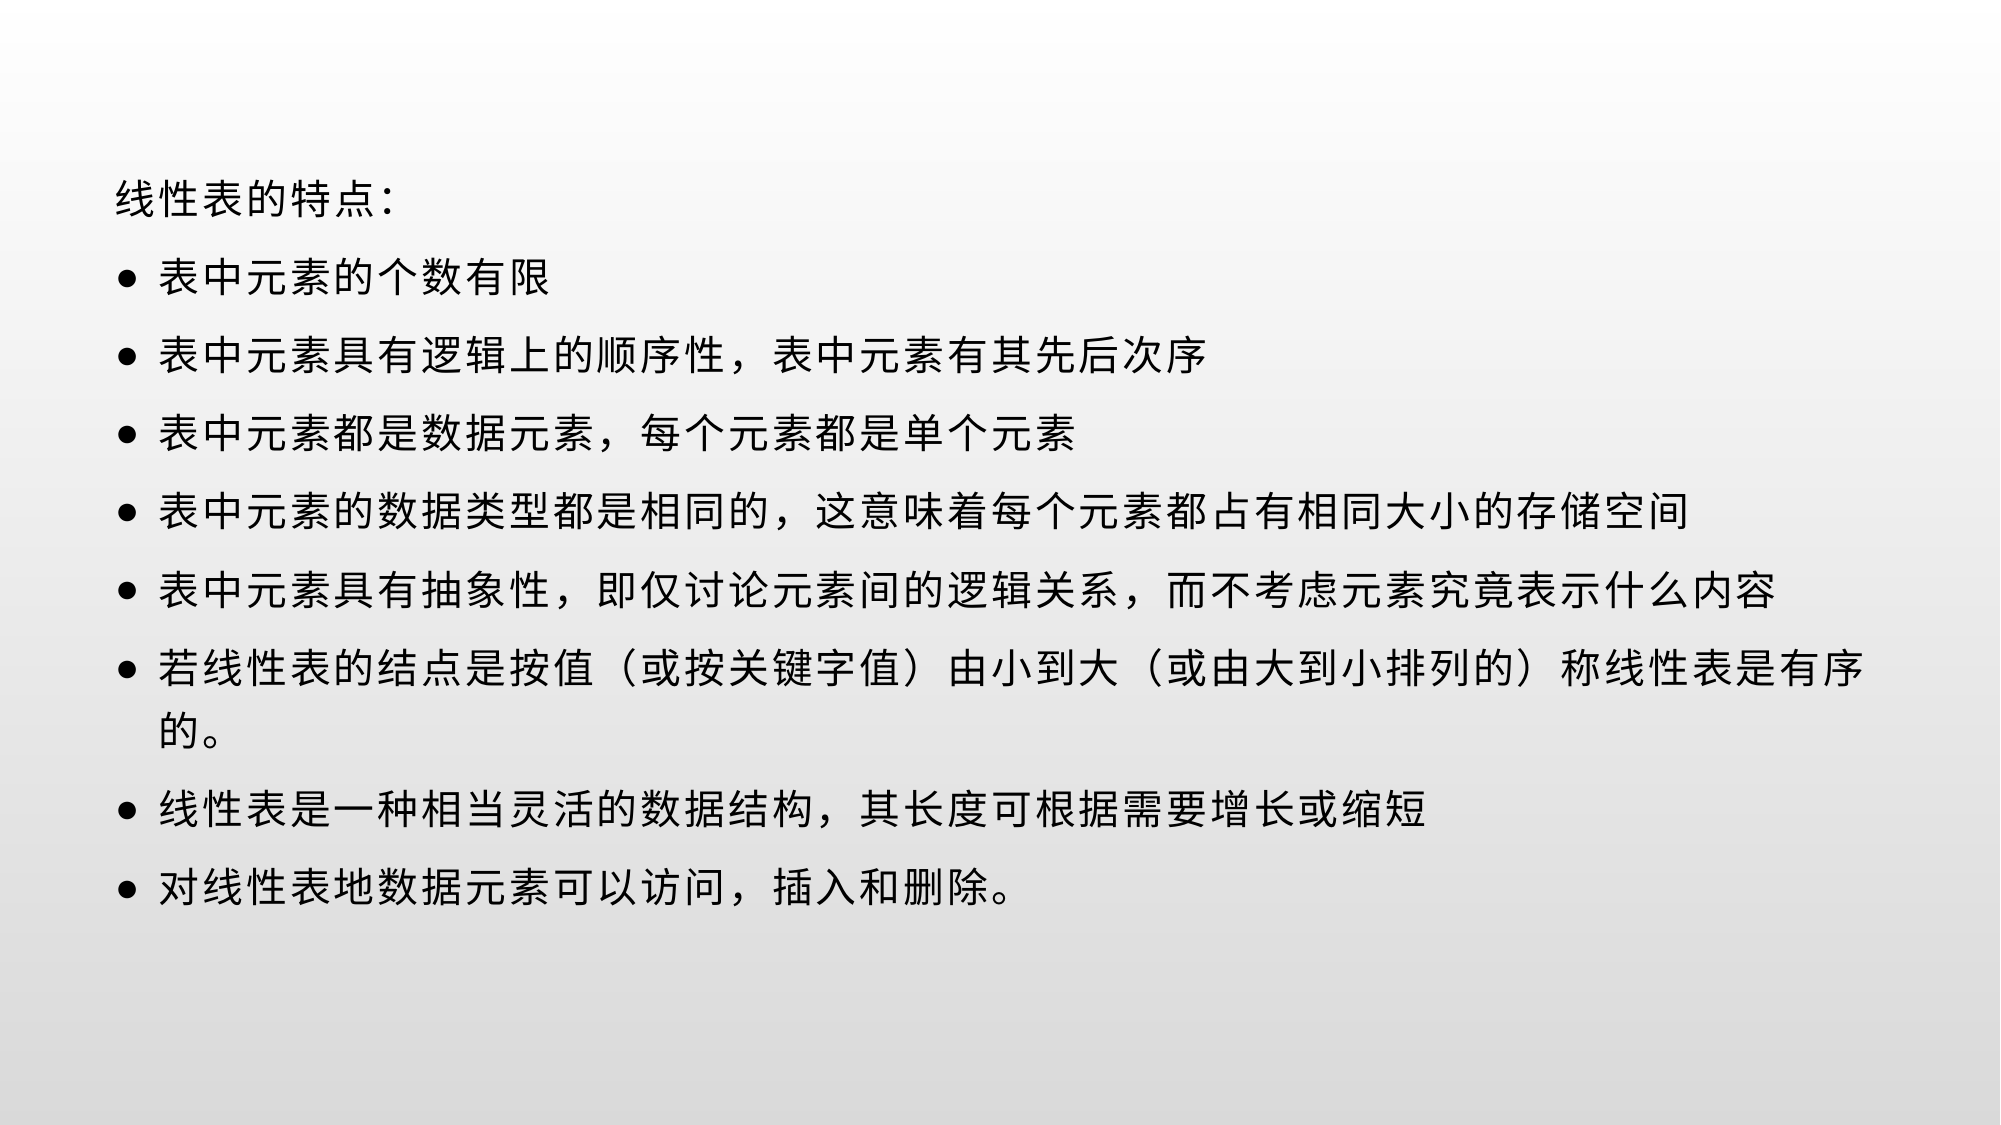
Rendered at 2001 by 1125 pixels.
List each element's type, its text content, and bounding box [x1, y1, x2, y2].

list 线性表的特点： 表中元素的个数有限 表中元素具有逻辑上的顺序性，表中元素有其先后次序 表中元素都是数据元素，每个元素都是单个元素 表中元素的数据类型都是相同的，这意味着每个元素都占有相同大小的存储空间 表中元素具有抽象性，即仅讨论元素间的逻辑关系，而不考虑元素究竟表示什么内容 若线性表的结点是按值（或按关键字值）由小到大（或由大到小排列的）称线性表是有序的。 线性表是一种相当灵活的数据结构，其长度可根据需要增长或缩短 对线性表地数据元素可以访问，插入和删除。 [100, 151, 1900, 933]
